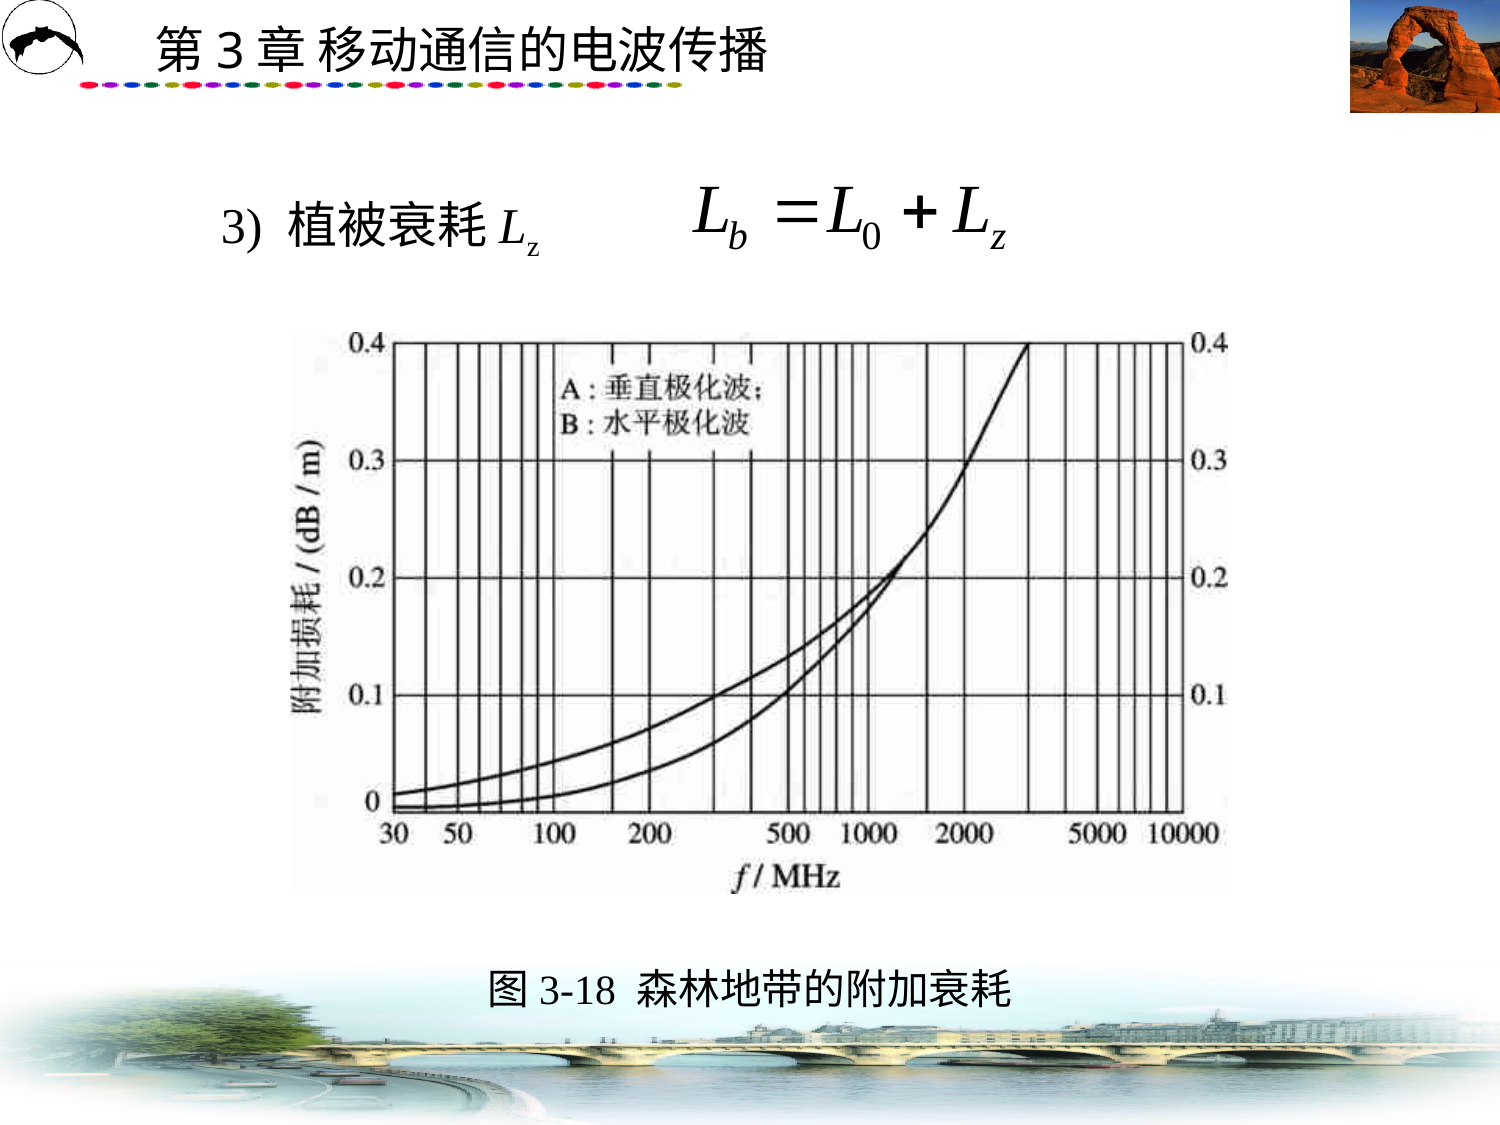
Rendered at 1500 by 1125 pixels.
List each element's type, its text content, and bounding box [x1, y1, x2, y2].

title 3) 植被衰耗Lz [93, 87, 1426, 940]
list 图3-18 森林地带的附加衰耗 [0, 940, 1500, 1013]
picture [290, 332, 1229, 894]
picture [74, 78, 691, 91]
picture [1350, 0, 1500, 113]
picture [0, 1013, 1500, 1125]
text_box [680, 163, 1019, 268]
picture [0, 0, 100, 75]
